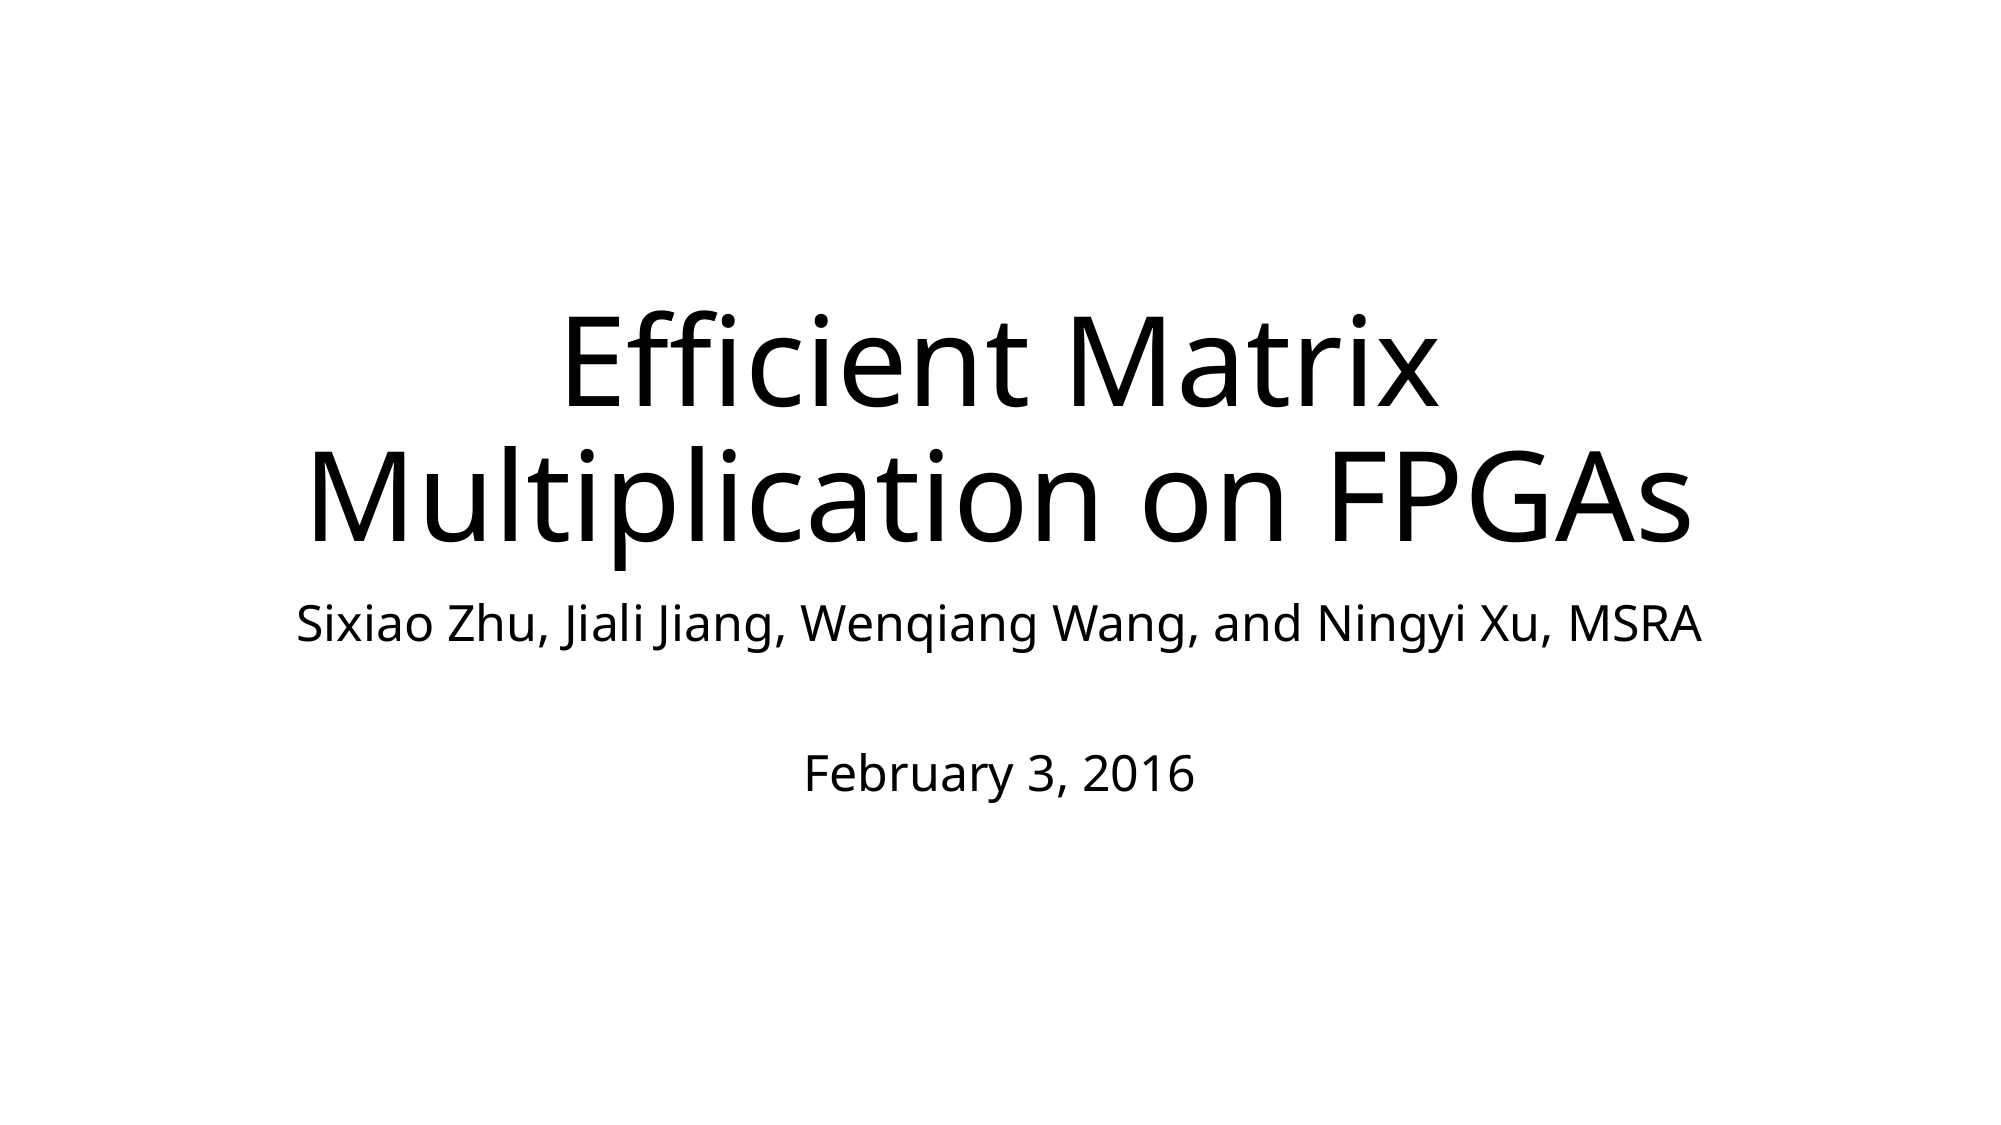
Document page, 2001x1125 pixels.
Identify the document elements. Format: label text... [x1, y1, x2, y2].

title Efficient Matrix Multiplication on FPGAs [249, 184, 1750, 576]
subtitle Sixiao Zhu, Jiali Jiang, Wenqiang Wang, and Ningyi Xu, MSRA February 3, 2016 [249, 590, 1750, 863]
